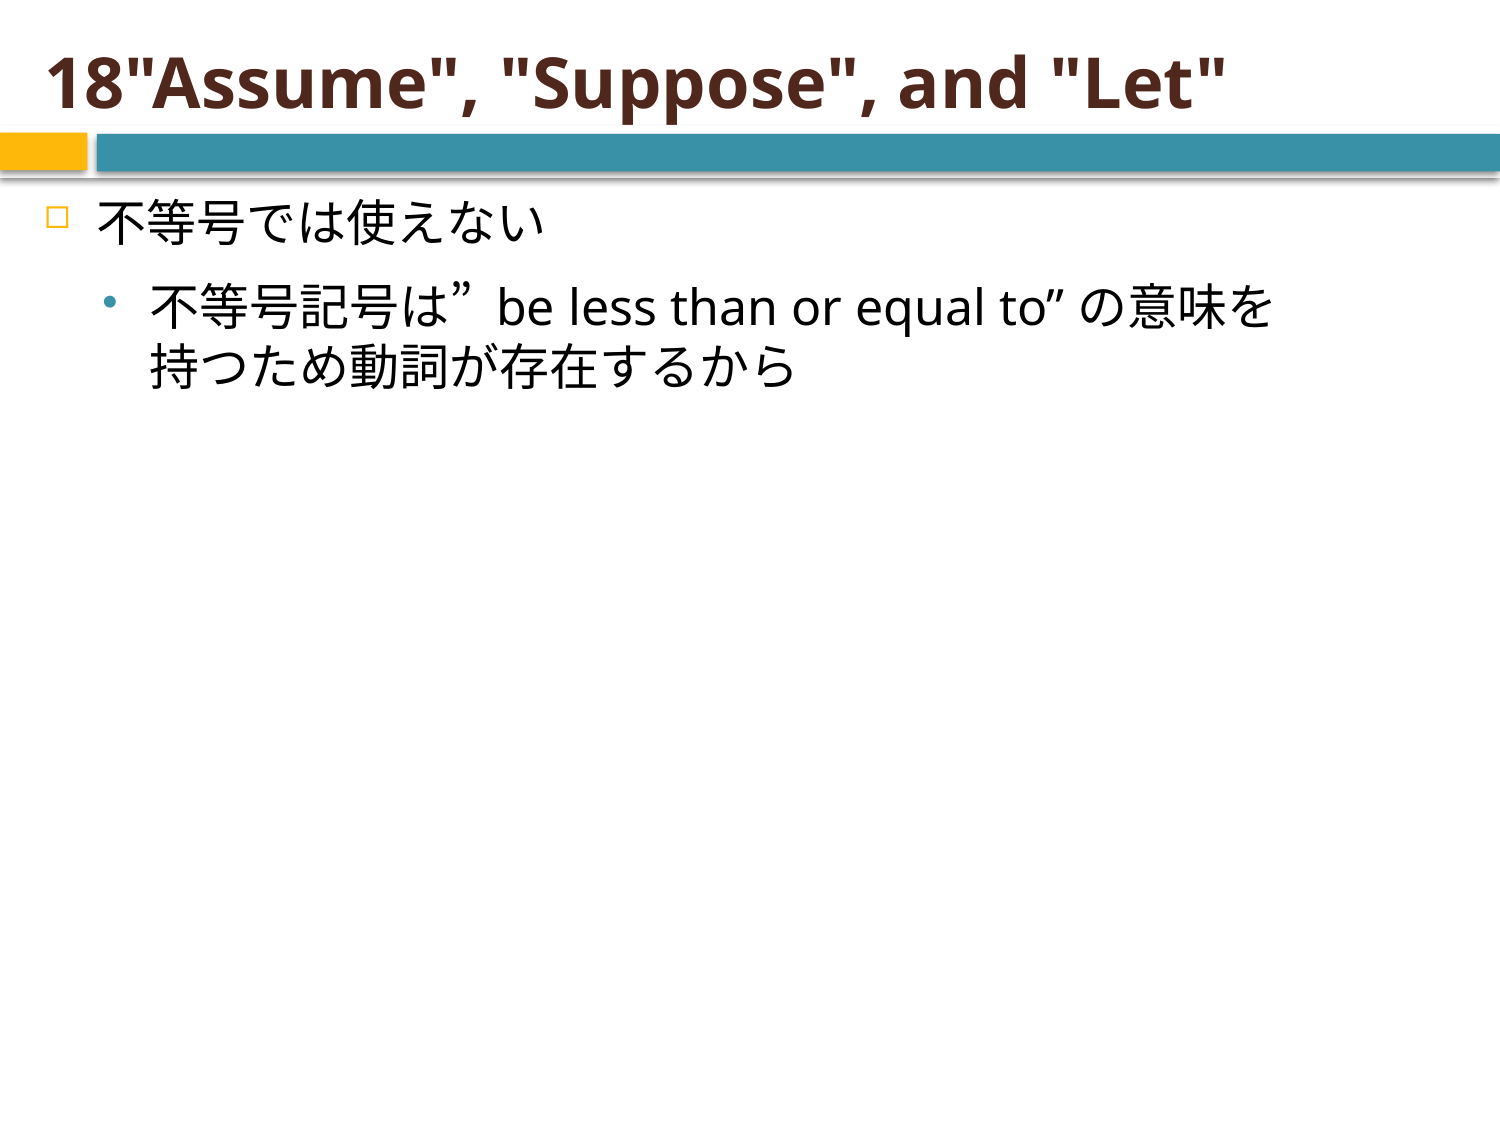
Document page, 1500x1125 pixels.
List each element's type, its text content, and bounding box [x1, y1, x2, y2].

title 18"Assume", "Suppose", and "Let" [29, 30, 1471, 131]
list 不等号では使えない 不等号記号は” be less than or equal to”の意味を 持つため動詞が存在するから [29, 184, 1471, 1047]
